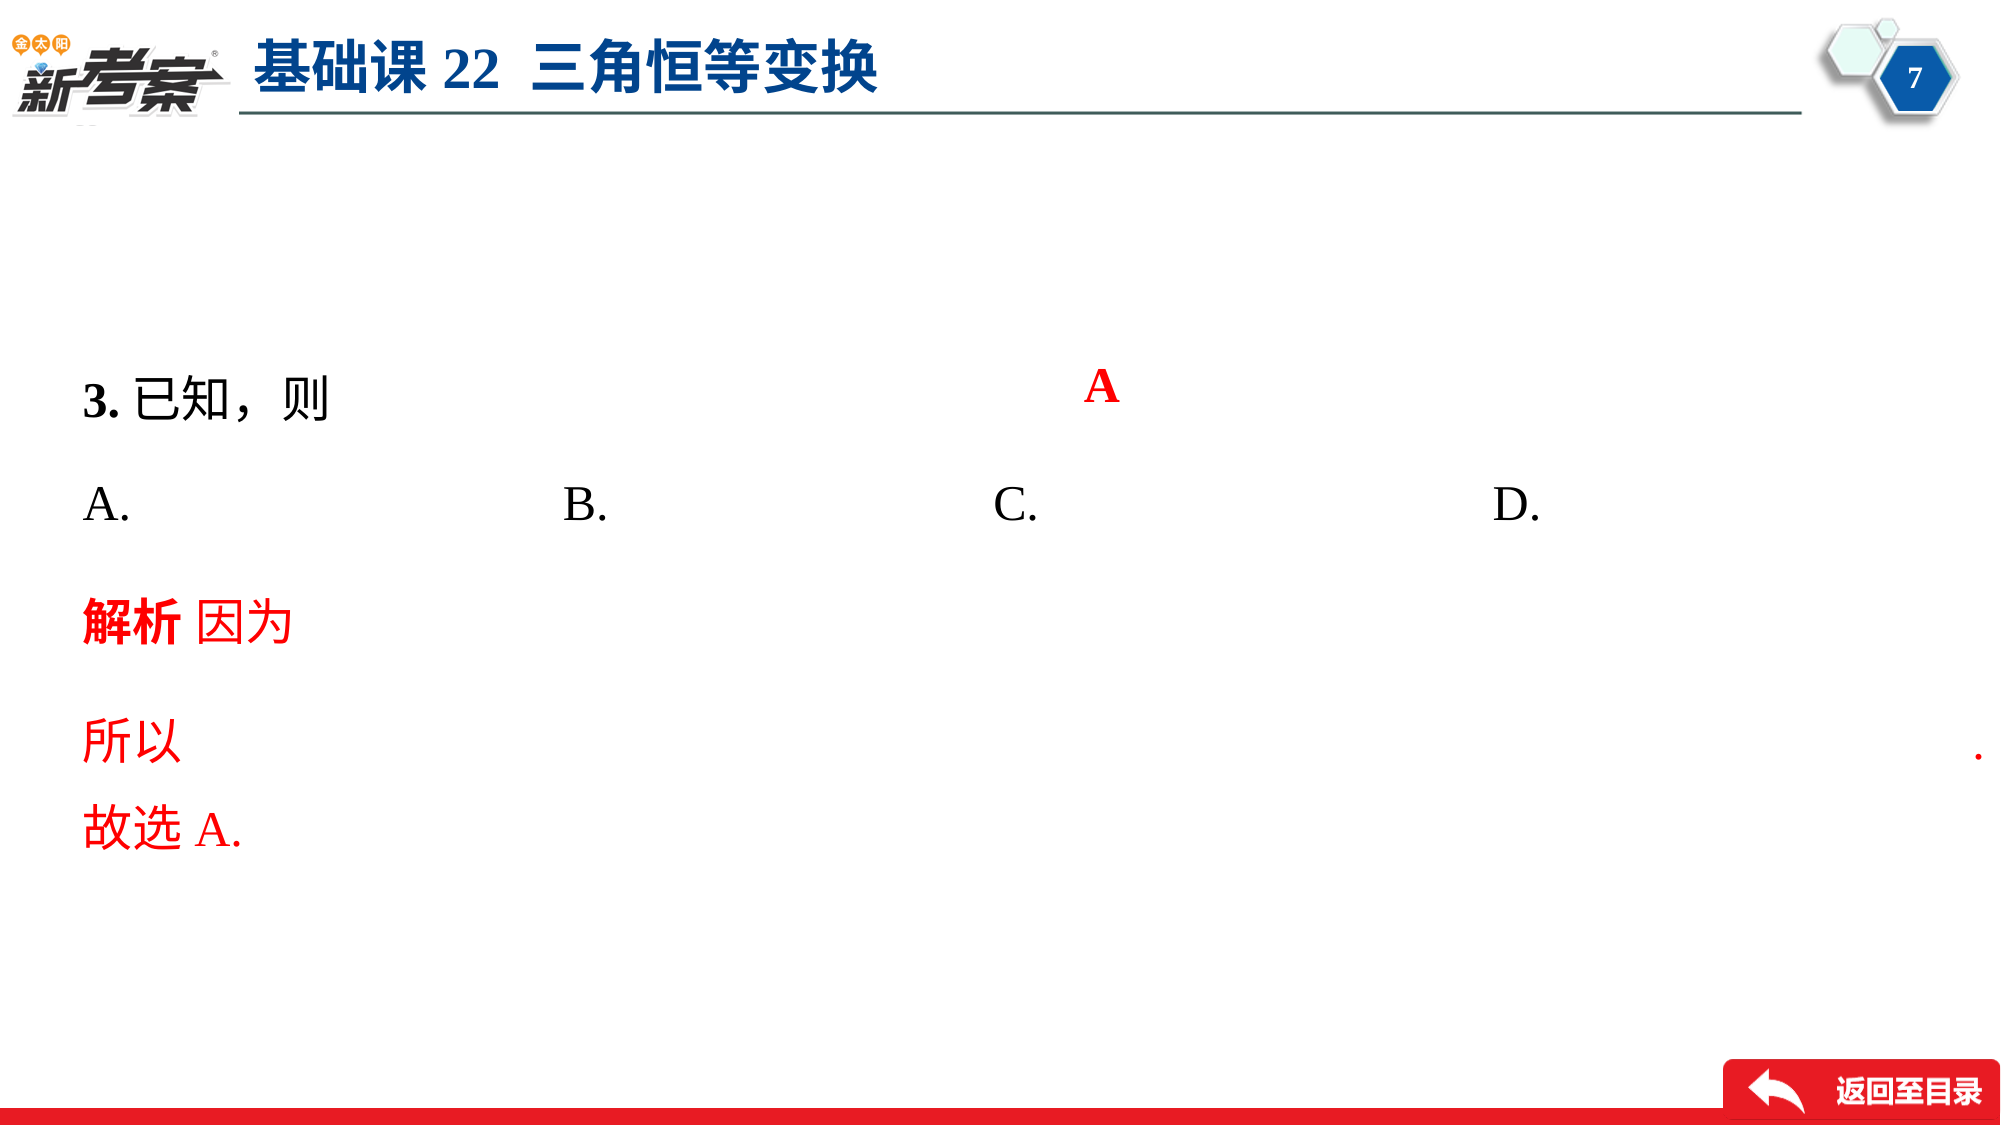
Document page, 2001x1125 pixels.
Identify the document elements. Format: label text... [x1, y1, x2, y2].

picture [0, 0, 2001, 1125]
text_box A [1065, 351, 1139, 410]
